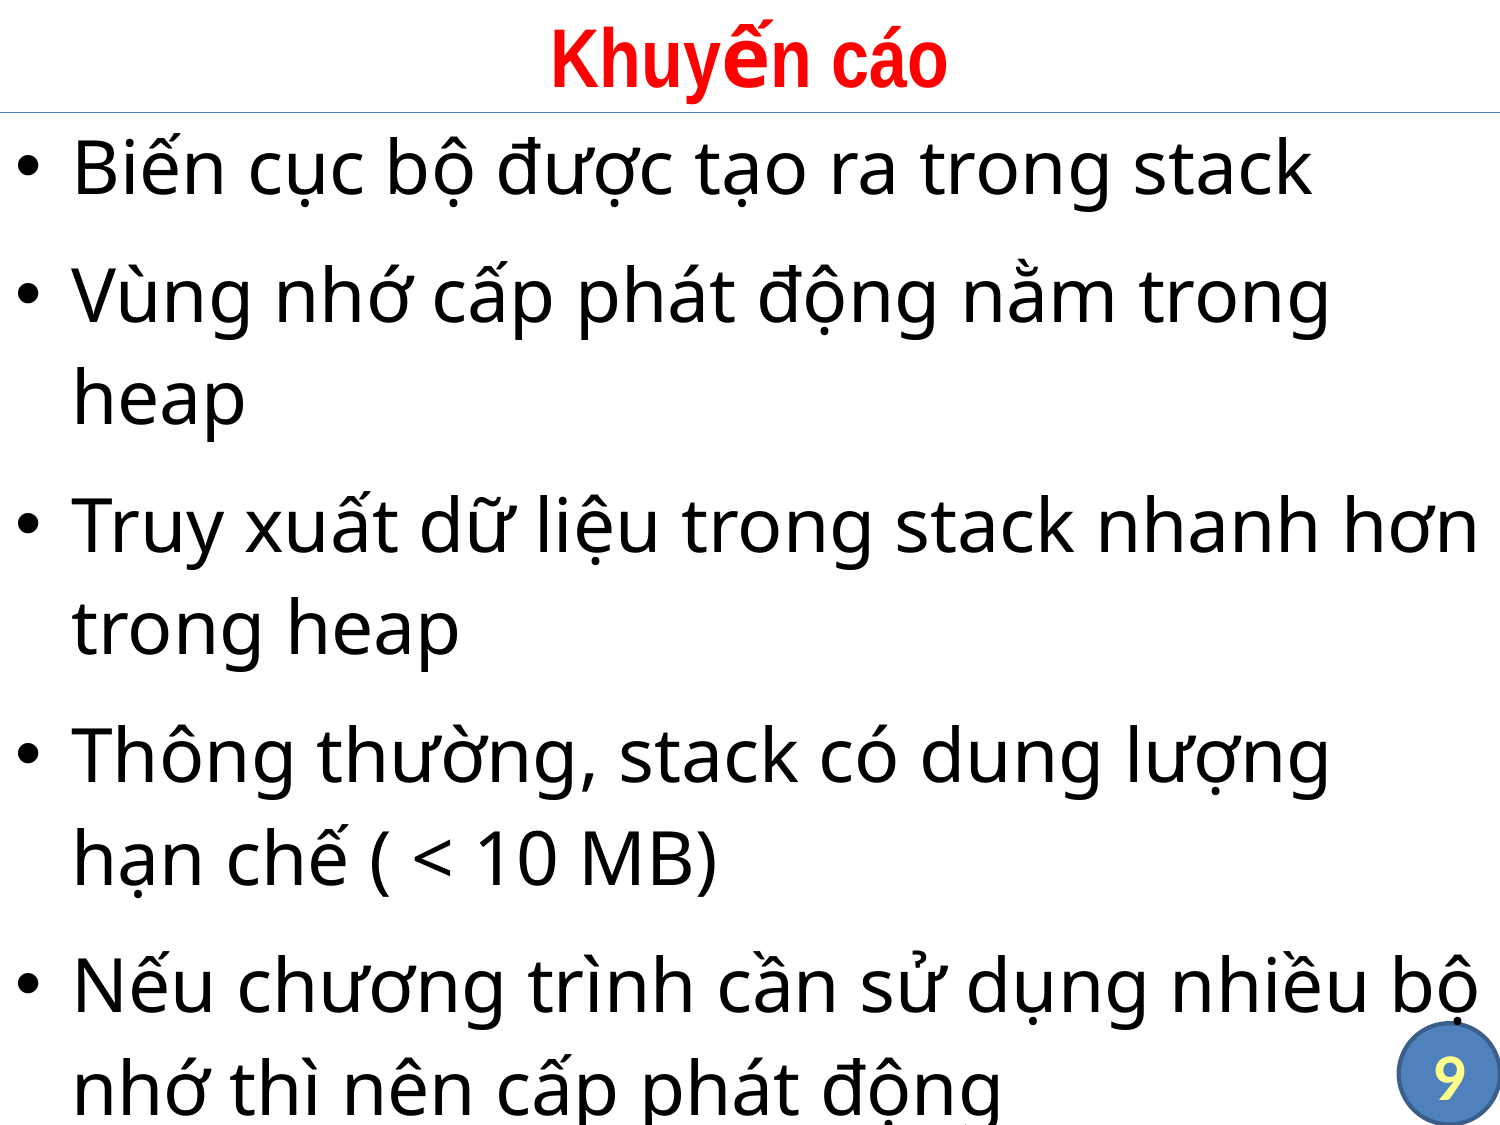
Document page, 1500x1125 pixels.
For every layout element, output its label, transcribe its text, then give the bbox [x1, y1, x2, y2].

list Biến cục bộ được tạo ra trong stack Vùng nhớ cấp phát động nằm trong heap Truy xuất dữ liệu trong stack nhanh hơn trong heap Thông thường, stack có dung lượng hạn chế ( < 10 MB) Nếu chương trình cần sử dụng nhiều bộ nhớ thì nên cấp phát động [0, 113, 1500, 1125]
title Khuyến cáo [0, 0, 1500, 113]
slide_number 9 [1399, 1023, 1500, 1125]
